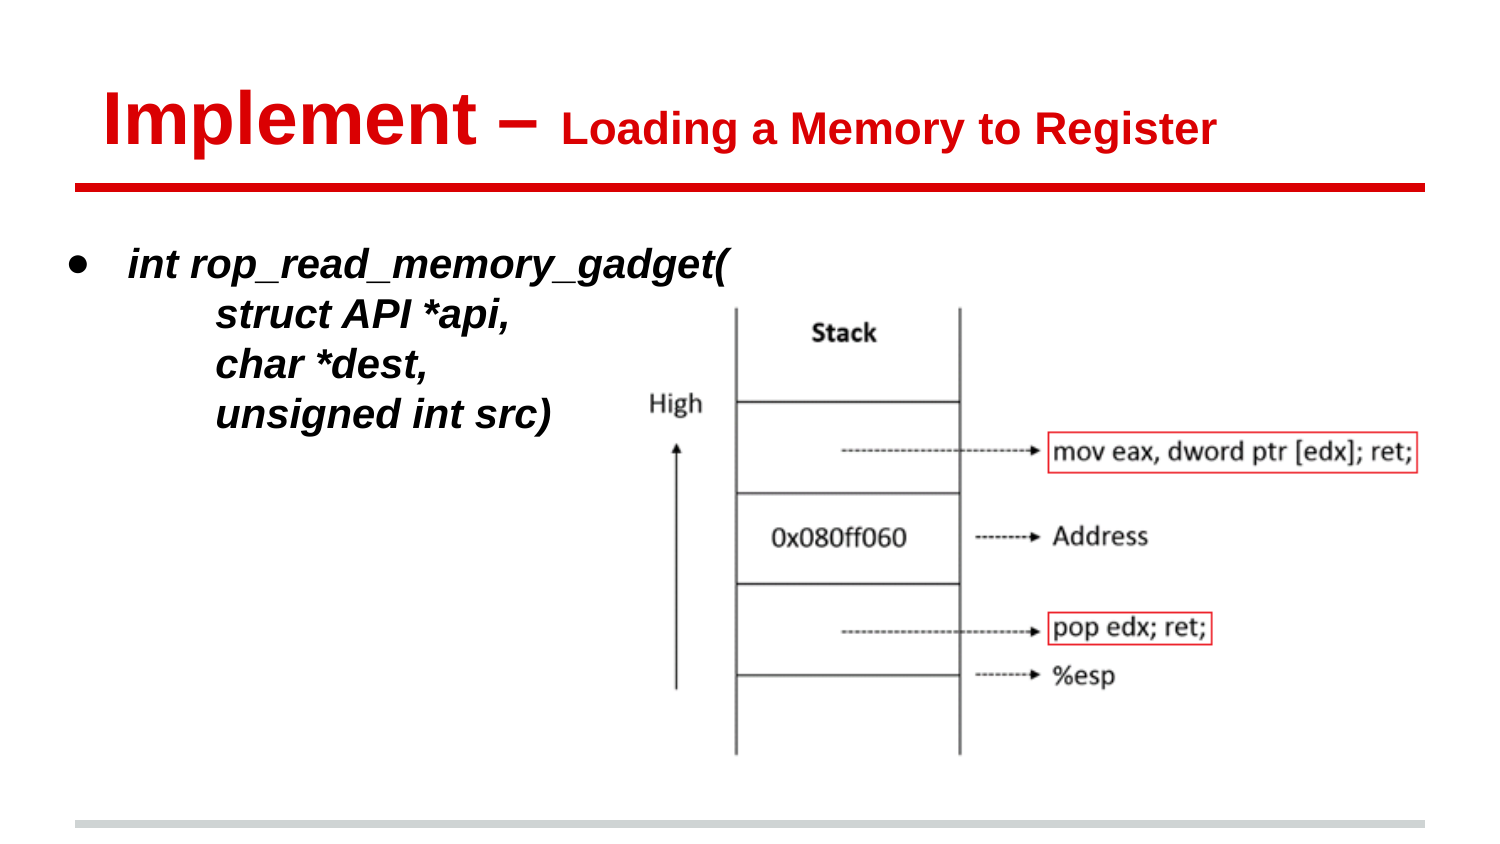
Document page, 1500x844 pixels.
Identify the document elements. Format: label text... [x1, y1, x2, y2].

list int rop_read_memory_gadget( struct API *api, char *dest, unsigned int src) [37, 221, 778, 806]
picture [644, 297, 1426, 763]
title Implement – Loading a Memory to Register [75, 33, 1425, 175]
